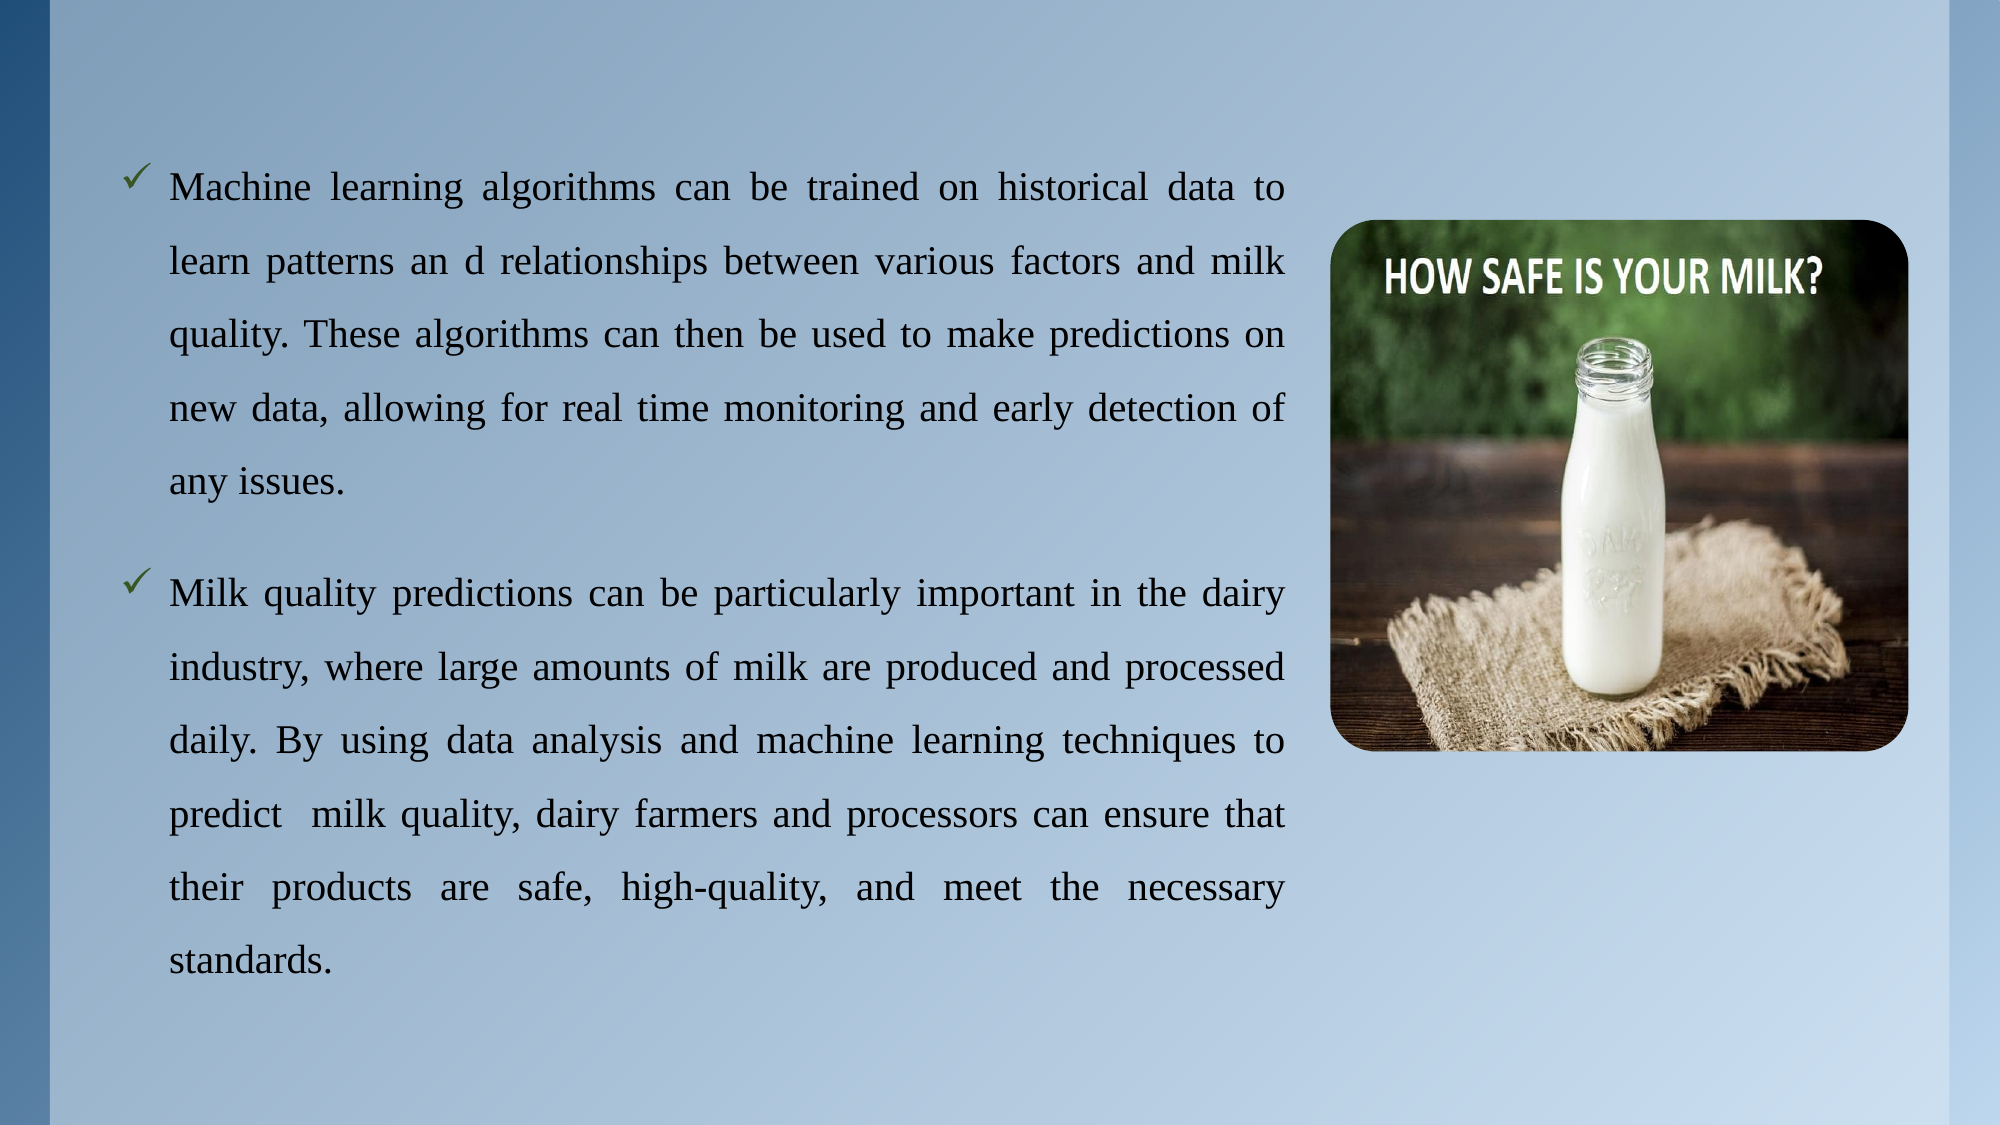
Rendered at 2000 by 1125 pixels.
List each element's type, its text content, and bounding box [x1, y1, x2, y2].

list Machine learning algorithms can be trained on historical data to learn patterns an d relationships between various factors and milk quality. These algorithms can then be used to make predictions on new data, allowing for real time monitoring and early detection of any issues. Milk quality predictions can be particularly important in the dairy industry, where large amounts of milk are produced and processed daily. By using data analysis and machine learning techniques to predict milk quality, dairy farmers and processors can ensure that their products are safe, high-quality, and meet the necessary standards. [100, 125, 1307, 1000]
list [1330, 219, 1909, 752]
